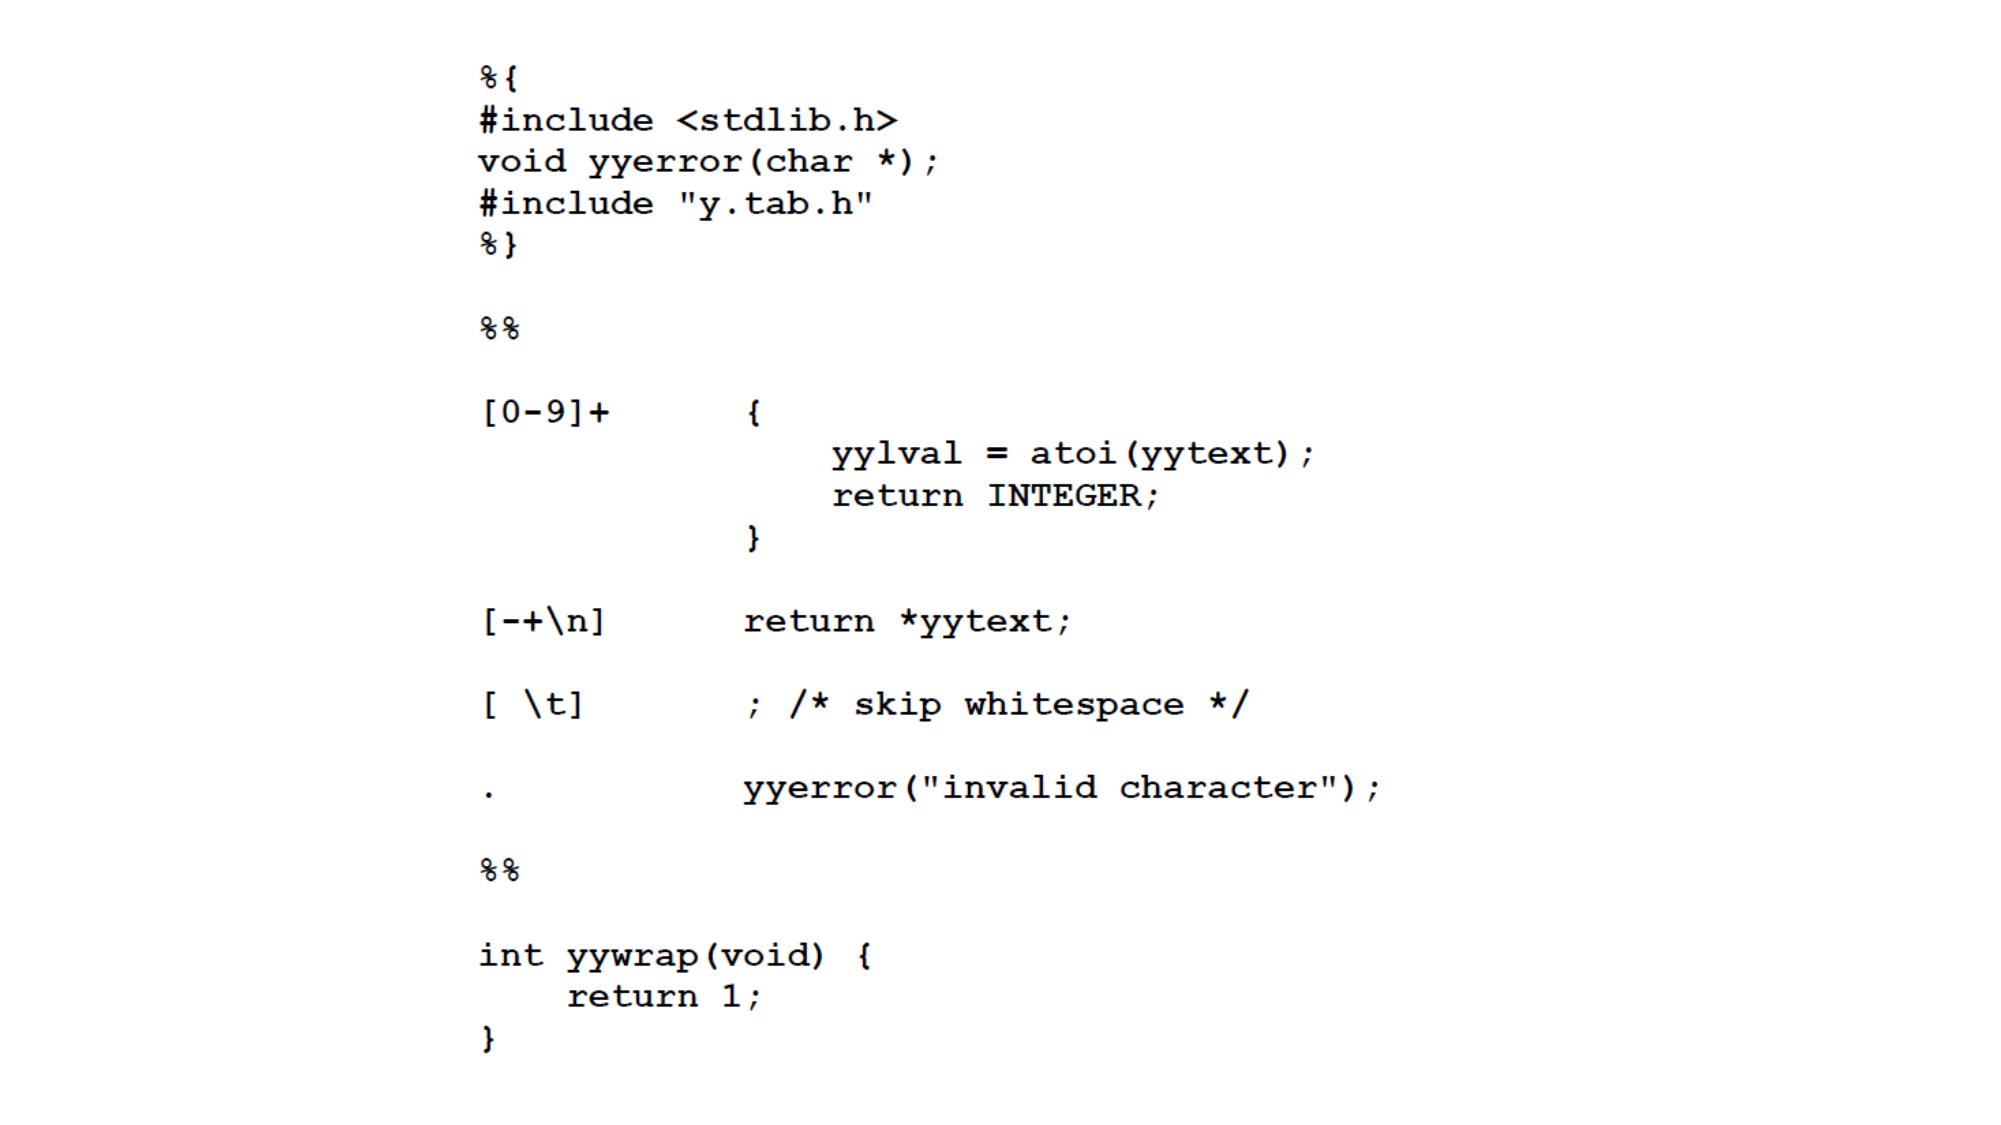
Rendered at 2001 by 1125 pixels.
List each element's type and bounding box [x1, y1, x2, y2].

picture [451, 49, 1406, 1071]
